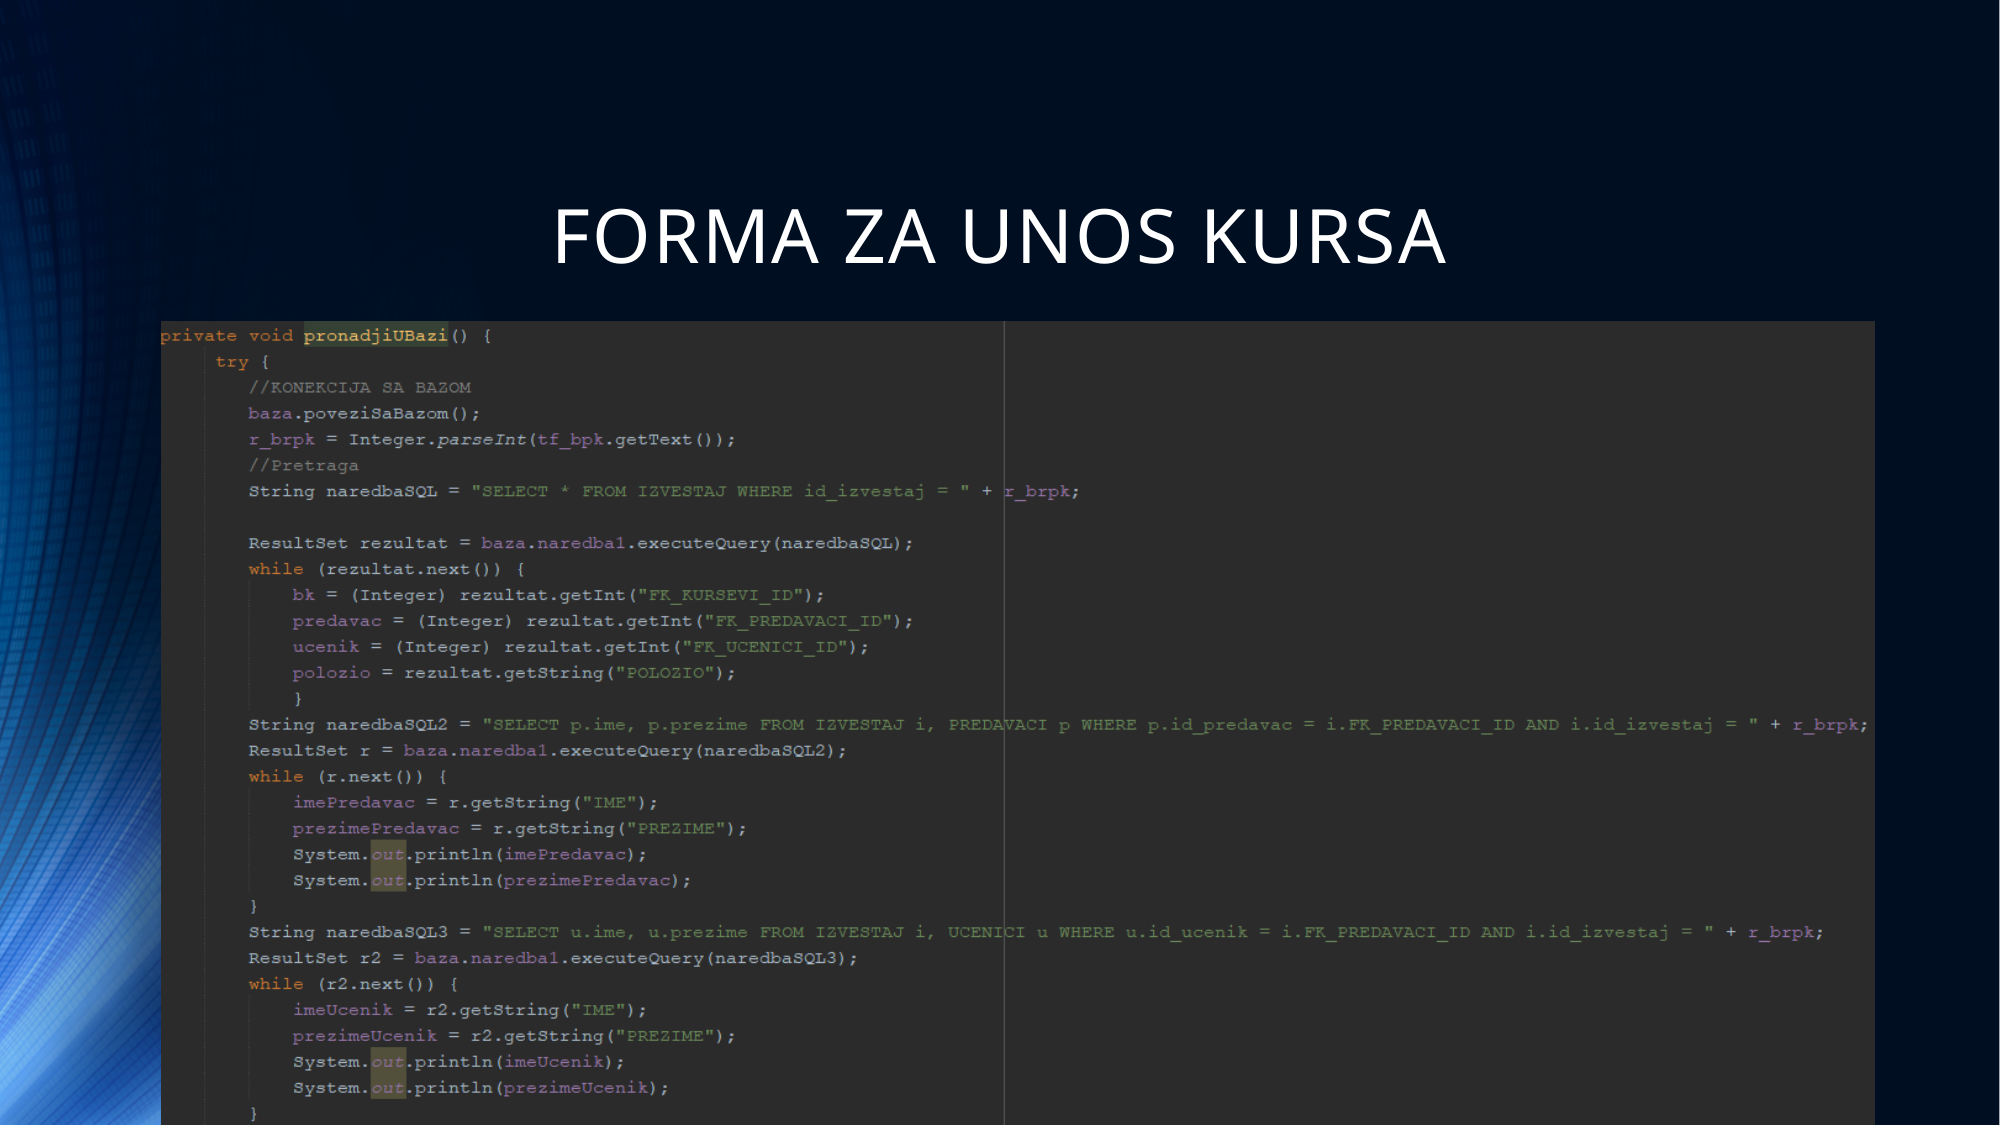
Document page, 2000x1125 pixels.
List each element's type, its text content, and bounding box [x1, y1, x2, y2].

title FORMA ZA UNOS KURSA [249, 62, 1750, 288]
picture [0, 0, 2000, 1125]
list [160, 321, 1875, 1125]
